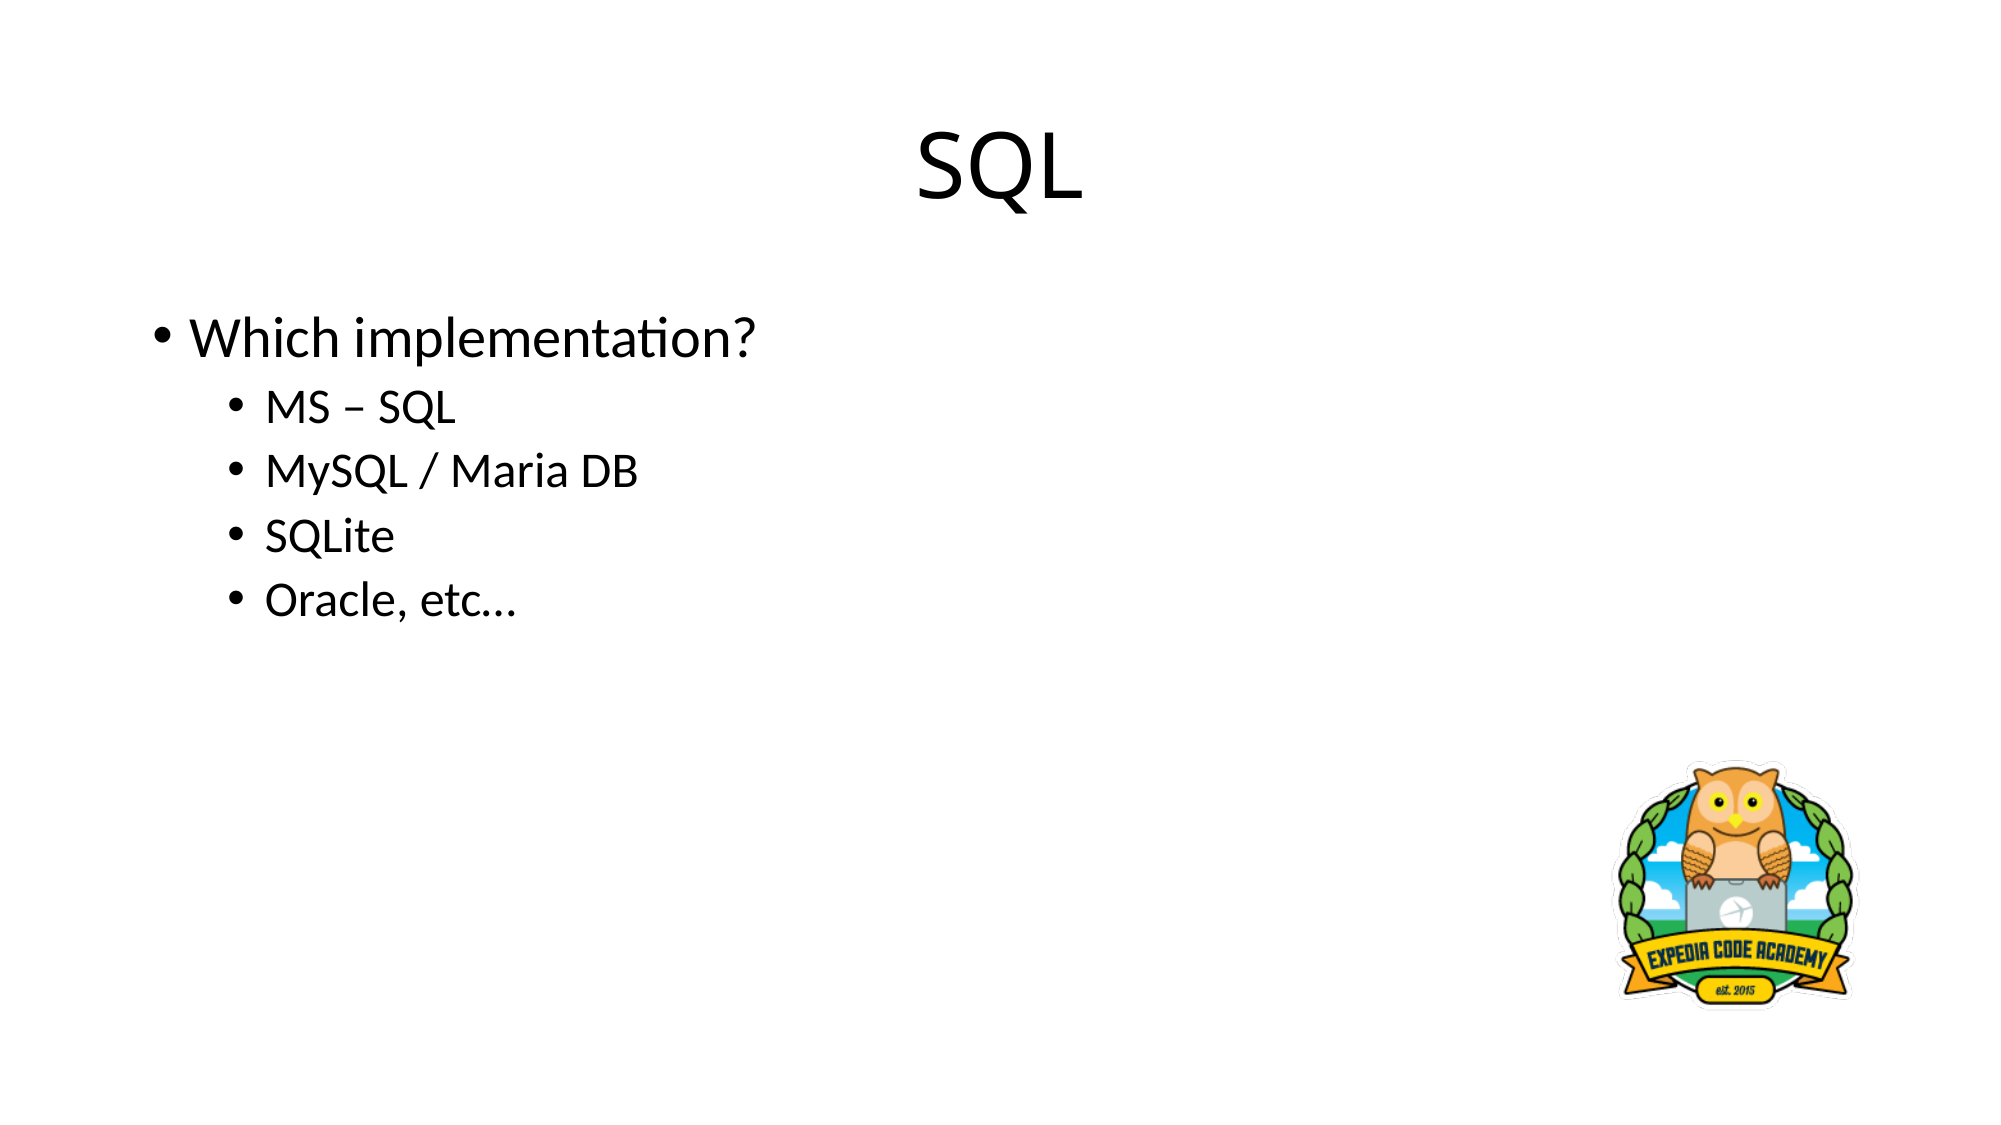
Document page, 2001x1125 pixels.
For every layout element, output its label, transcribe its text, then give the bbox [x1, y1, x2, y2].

picture [1607, 758, 1863, 1014]
list Which implementation? MS – SQL MySQL / Maria DB SQLite Oracle, etc… [137, 299, 1863, 1014]
title SQL [137, 59, 1863, 278]
